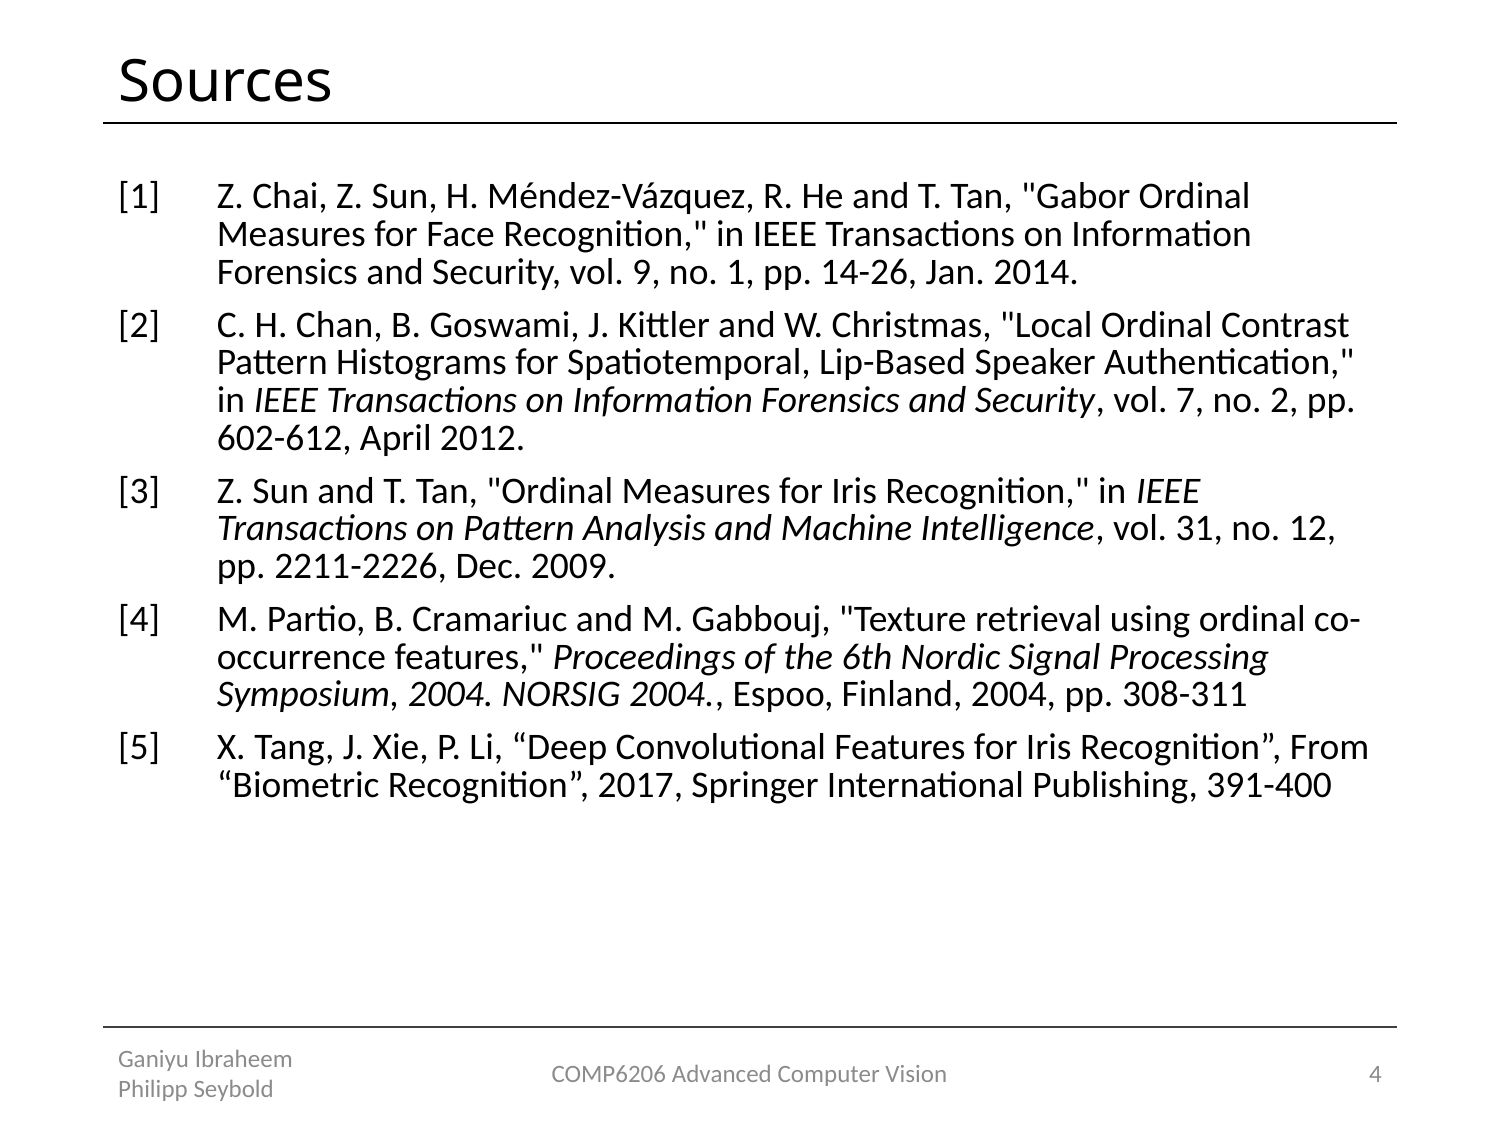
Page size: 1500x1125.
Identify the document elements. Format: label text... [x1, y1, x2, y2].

table_cell X. Tang, J. Xie, P. Li, “Deep Convolutional Features for Iris Recognition”, From “Biometric Recognition”, 2017, Springer International Publishing, 391-400 [202, 724, 1397, 814]
table_cell [3] [103, 467, 202, 596]
table_header [1] [103, 173, 202, 301]
table_cell M. Partio, B. Cramariuc and M. Gabbouj, "Texture retrieval using ordinal co-occurrence features," Proceedings of the 6th Nordic Signal Processing Symposium, 2004. NORSIG 2004., Espoo, Finland, 2004, pp. 308-311 [202, 596, 1397, 724]
title Sources [103, 41, 1397, 124]
table_cell [2] [103, 301, 202, 467]
slide_number Ganiyu Ibraheem Philipp Seybold [103, 1042, 358, 1103]
table_cell Z. Sun and T. Tan, "Ordinal Measures for Iris Recognition," in IEEE Transactions on Pattern Analysis and Machine Intelligence, vol. 31, no. 12, pp. 2211-2226, Dec. 2009. [202, 467, 1397, 596]
footer COMP6206 Advanced Computer Vision [496, 1042, 1004, 1103]
table_cell [4] [103, 596, 202, 724]
table_header Z. Chai, Z. Sun, H. Méndez-Vázquez, R. He and T. Tan, "Gabor Ordinal Measures for Face Recognition," in IEEE Transactions on Information Forensics and Security, vol. 9, no. 1, pp. 14-26, Jan. 2014. [202, 173, 1397, 301]
slide_number 4 [1059, 1042, 1397, 1103]
table_cell [5] [103, 724, 202, 814]
table_cell C. H. Chan, B. Goswami, J. Kittler and W. Christmas, "Local Ordinal Contrast Pattern Histograms for Spatiotemporal, Lip-Based Speaker Authentication," in IEEE Transactions on Information Forensics and Security, vol. 7, no. 2, pp. 602-612, April 2012. [202, 301, 1397, 467]
